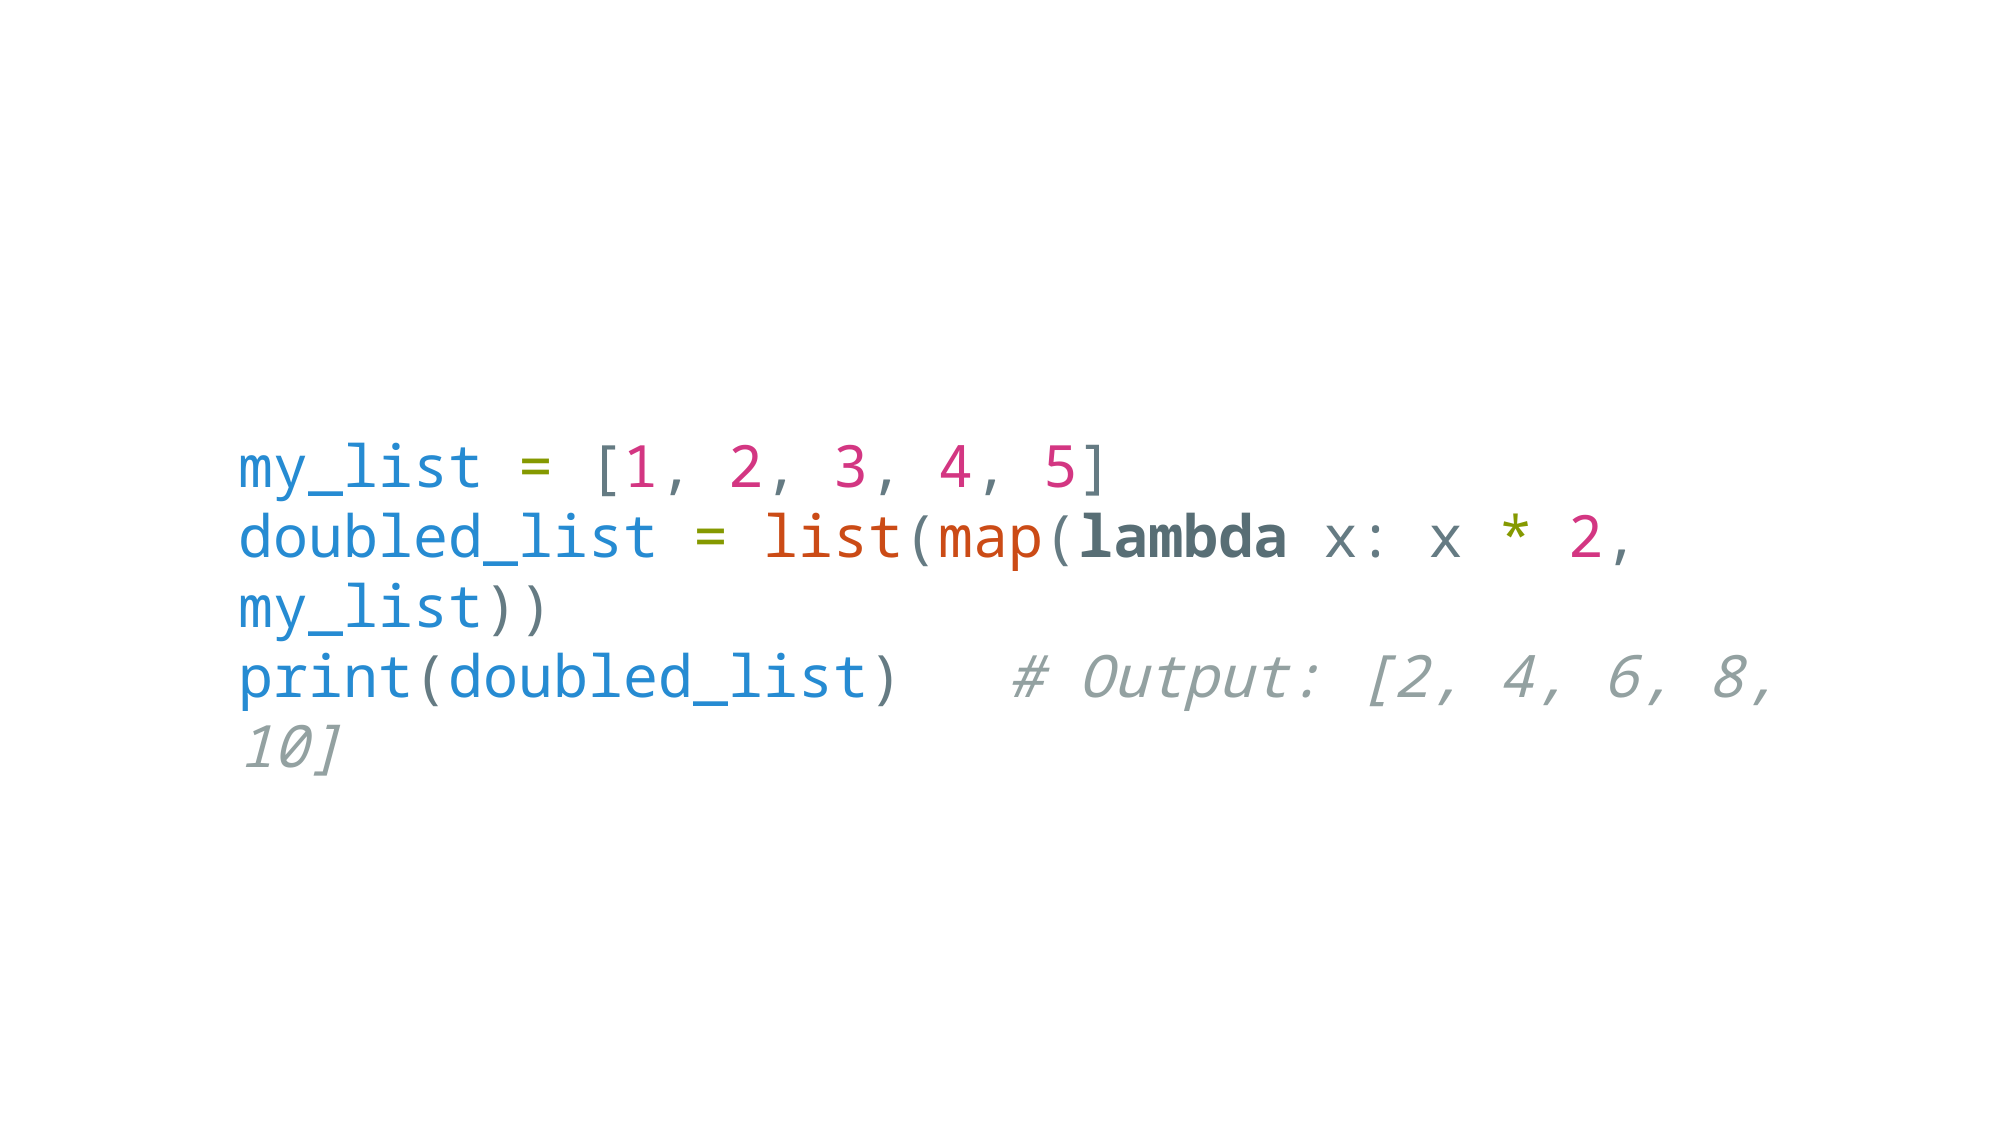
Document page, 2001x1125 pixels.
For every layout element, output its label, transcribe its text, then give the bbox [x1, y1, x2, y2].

text_box my_list = [1, 2, 3, 4, 5] doubled_list = list(map(lambda x: x * 2, my_list)) print(doubled_list) # Output: [2, 4, 6, 8, 10] [223, 422, 1871, 787]
